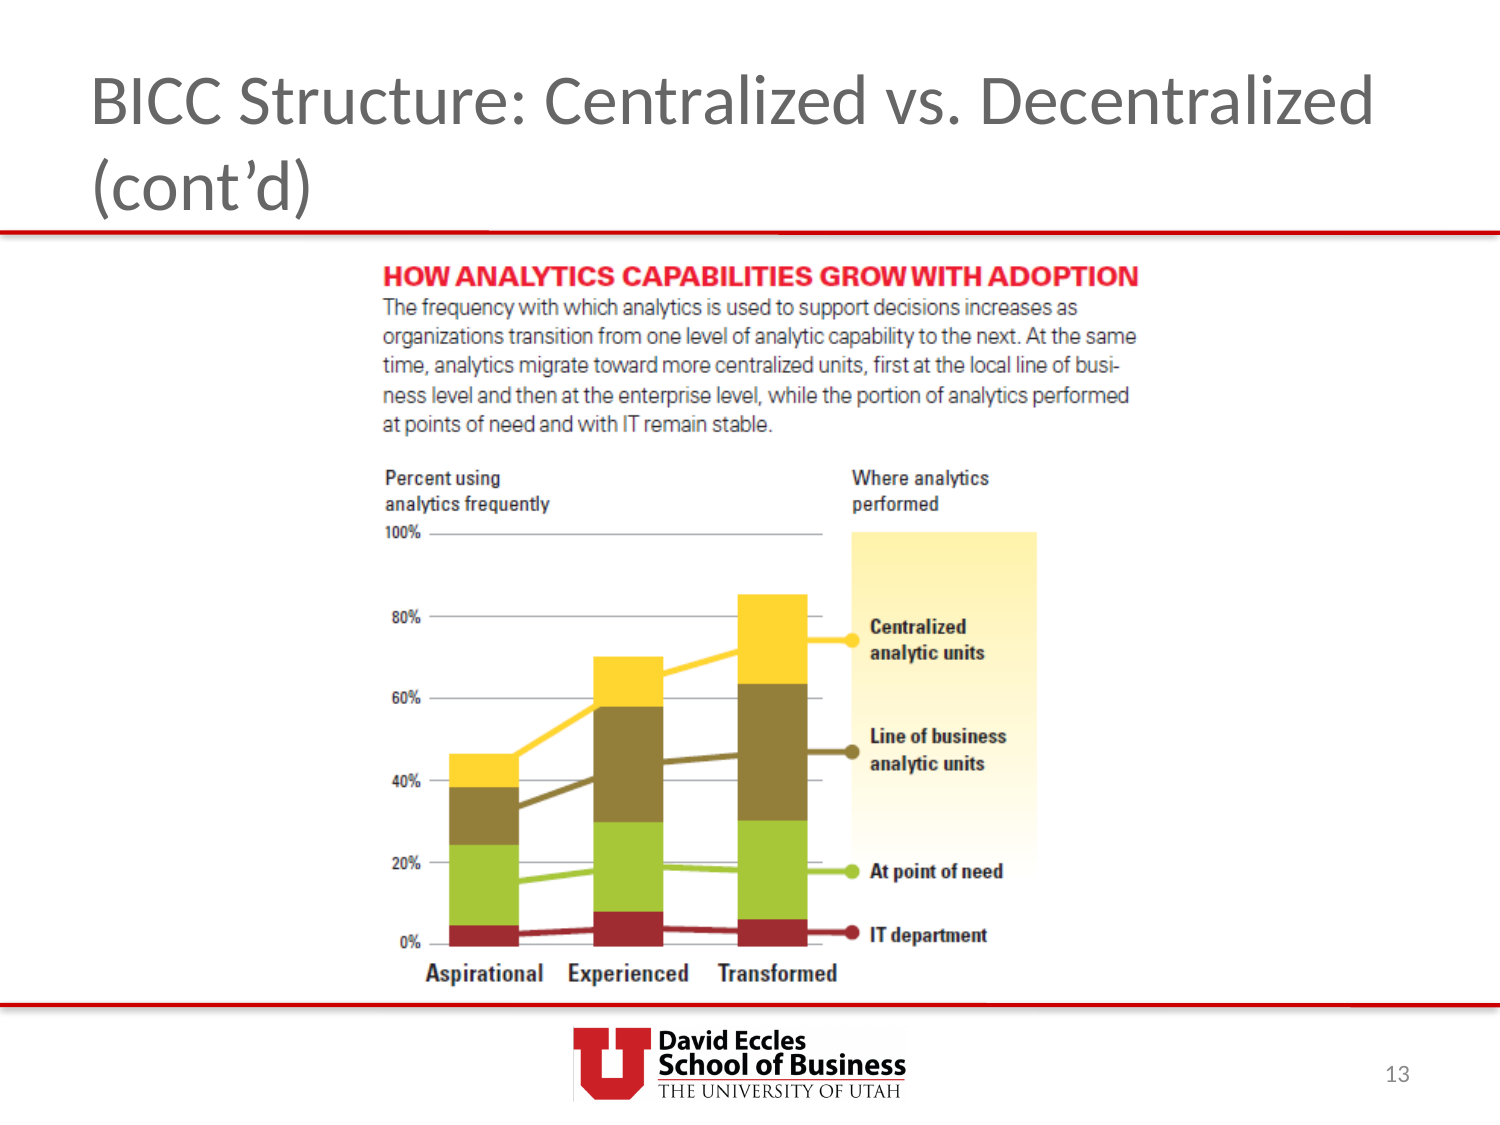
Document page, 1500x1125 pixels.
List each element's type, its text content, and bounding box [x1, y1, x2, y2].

slide_number 13 [1074, 1042, 1425, 1103]
picture [377, 258, 1145, 997]
picture [573, 1026, 907, 1102]
title BICC Structure: Centralized vs. Decentralized (cont’d) [75, 45, 1425, 233]
